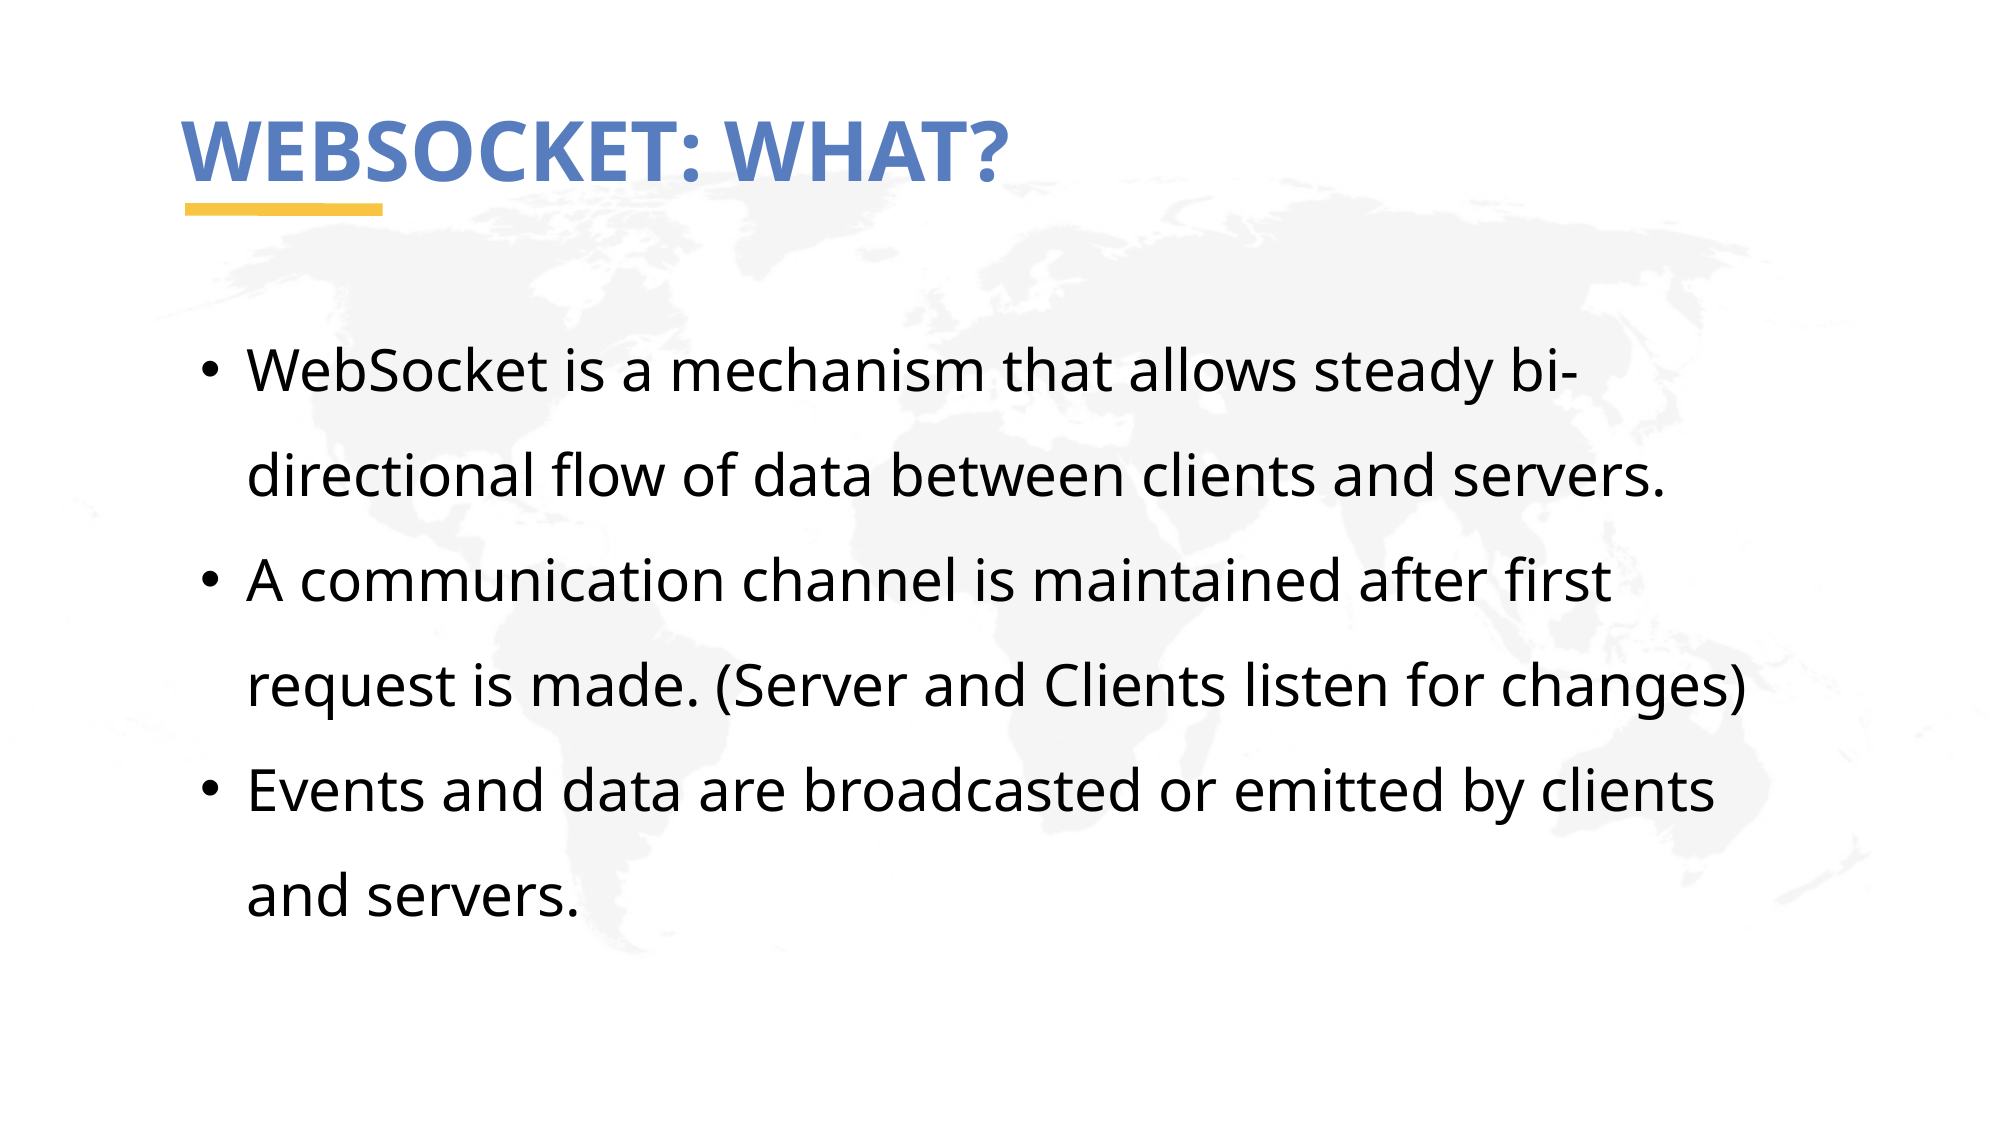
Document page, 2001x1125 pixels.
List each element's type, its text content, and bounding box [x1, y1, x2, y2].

text_box WebSocket is a mechanism that allows steady bi-directional flow of data between clients and servers. A communication channel is maintained after first request is made. (Server and Clients listen for changes) Events and data are broadcasted or emitted by clients and servers. [185, 290, 1808, 936]
text_box WEBSOCKET: WHAT? [166, 90, 1866, 205]
